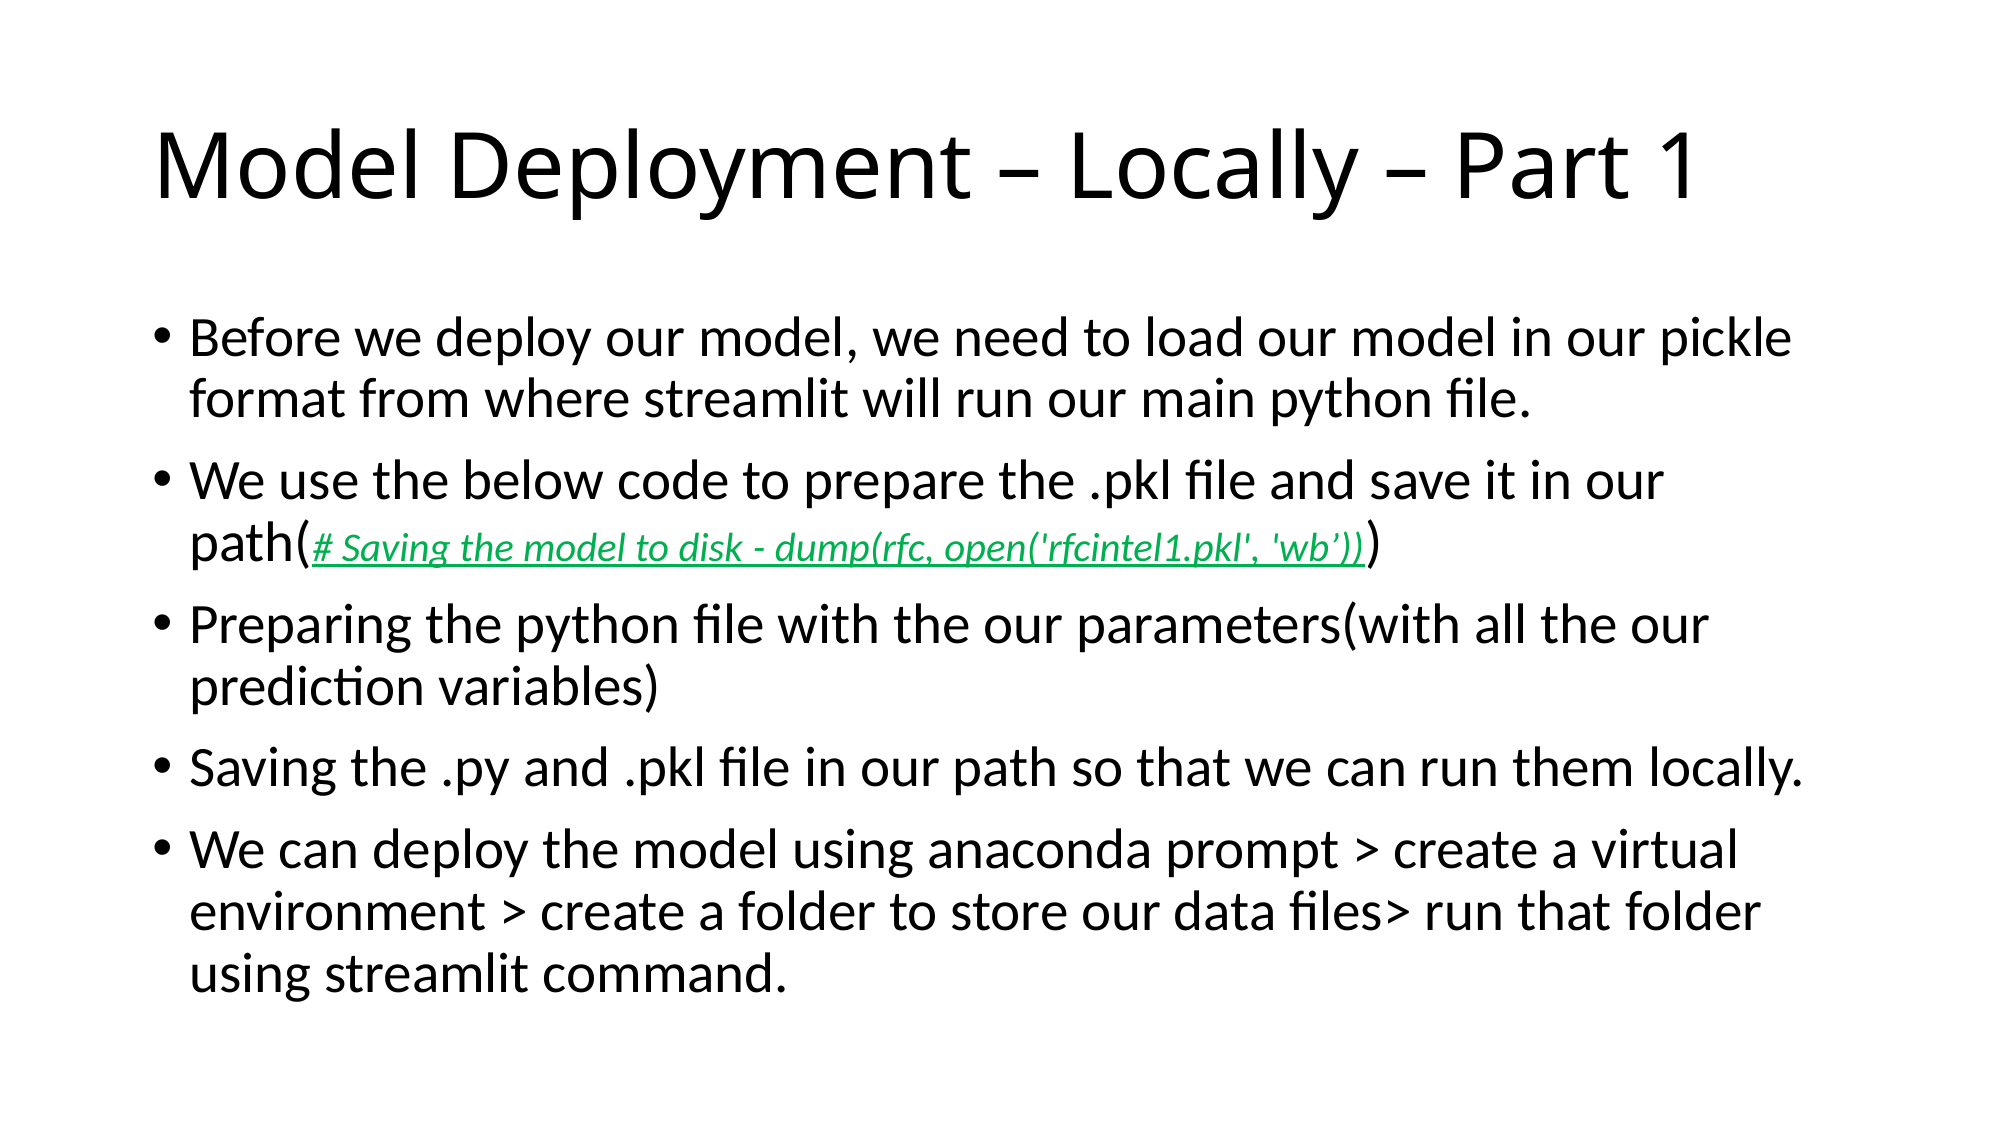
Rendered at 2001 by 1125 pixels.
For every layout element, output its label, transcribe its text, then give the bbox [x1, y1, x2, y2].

list Before we deploy our model, we need to load our model in our pickle format from where streamlit will run our main python file. We use the below code to prepare the .pkl file and save it in our path(# Saving the model to disk - dump(rfc, open('rfcintel1.pkl', 'wb’))) Preparing the python file with the our parameters(with all the our prediction variables) Saving the .py and .pkl file in our path so that we can run them locally. We can deploy the model using anaconda prompt > create a virtual environment > create a folder to store our data files> run that folder using streamlit command. [137, 299, 1863, 1014]
title Model Deployment – Locally – Part 1 [137, 59, 1863, 278]
